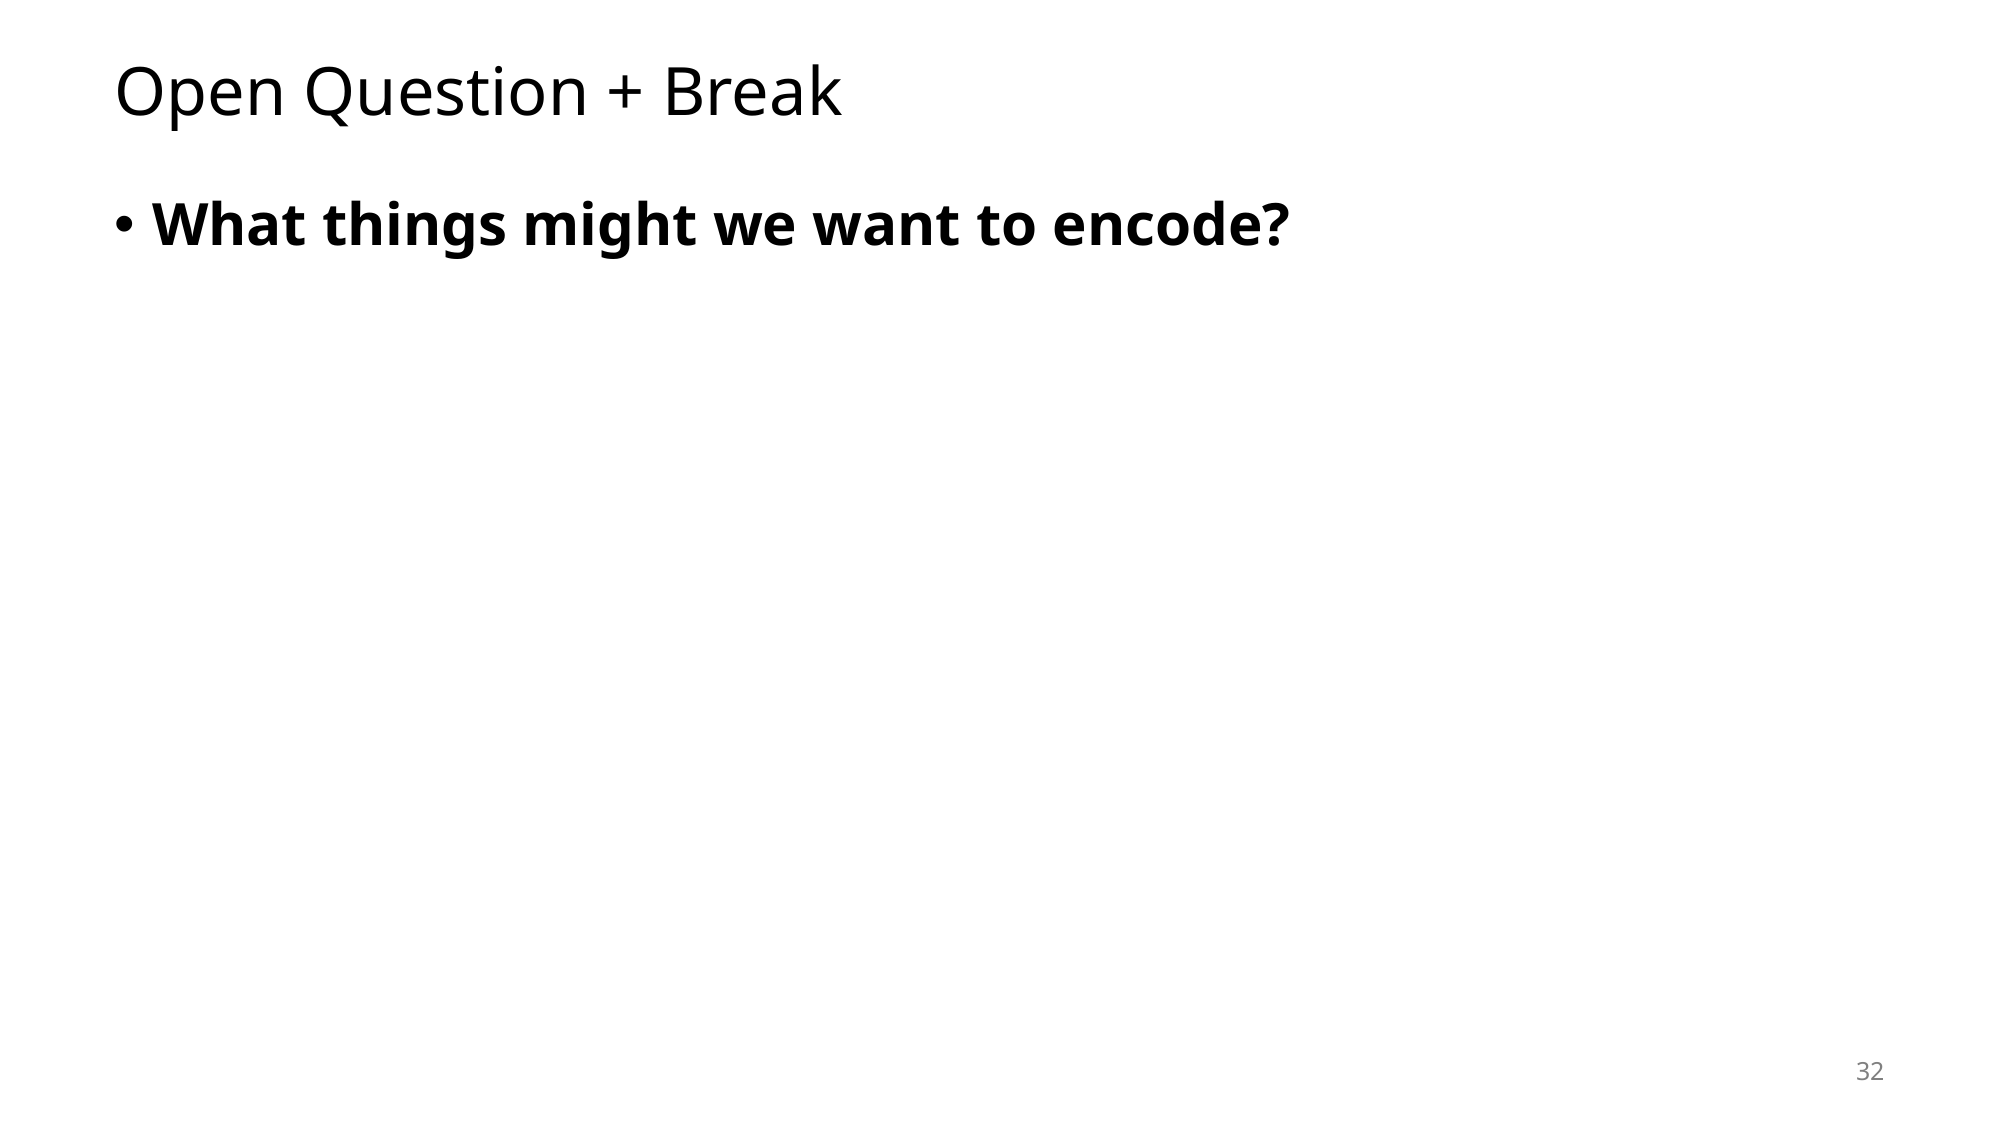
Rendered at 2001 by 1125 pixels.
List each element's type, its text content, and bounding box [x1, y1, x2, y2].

list What things might we want to encode? [99, 187, 1900, 1013]
slide_number 32 [1749, 1042, 1900, 1103]
title Open Question + Break [99, 37, 1900, 150]
